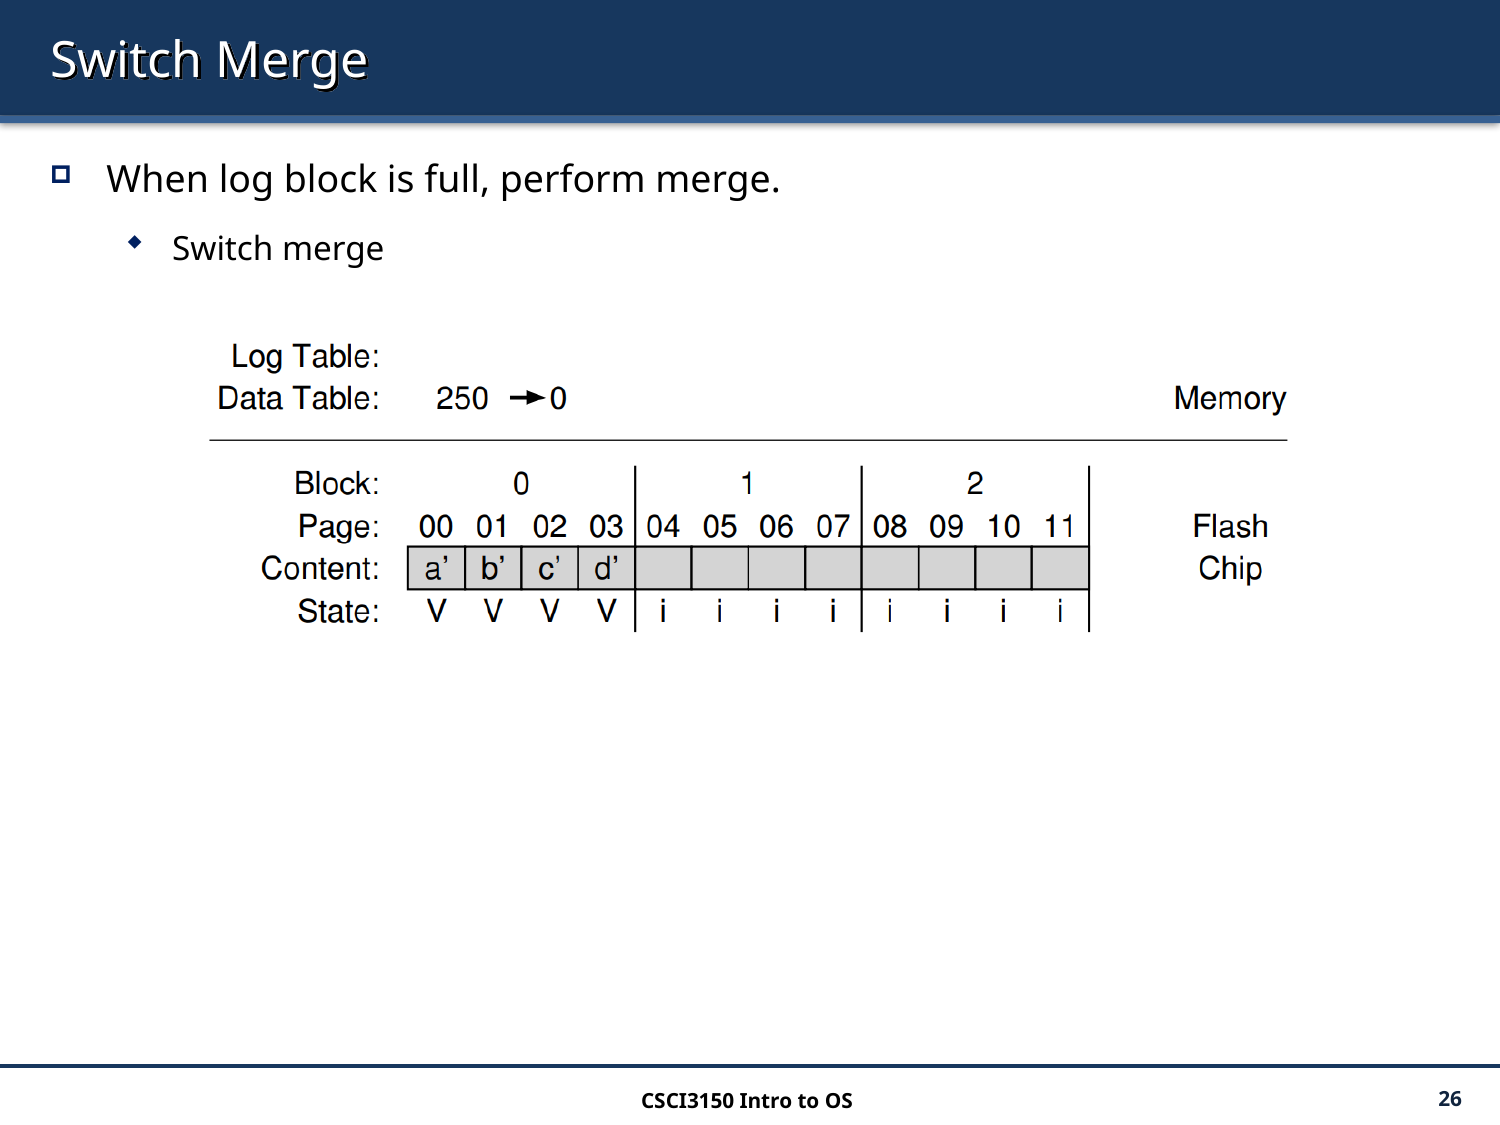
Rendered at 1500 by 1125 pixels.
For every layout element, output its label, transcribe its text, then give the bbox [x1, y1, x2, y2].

footer CSCI3150 Intro to OS [497, 1079, 997, 1117]
title Switch Merge [34, 8, 1477, 106]
slide_number 26 [1306, 1081, 1483, 1118]
picture [206, 337, 1291, 634]
list When log block is full, perform merge. Switch merge [34, 125, 1477, 1029]
